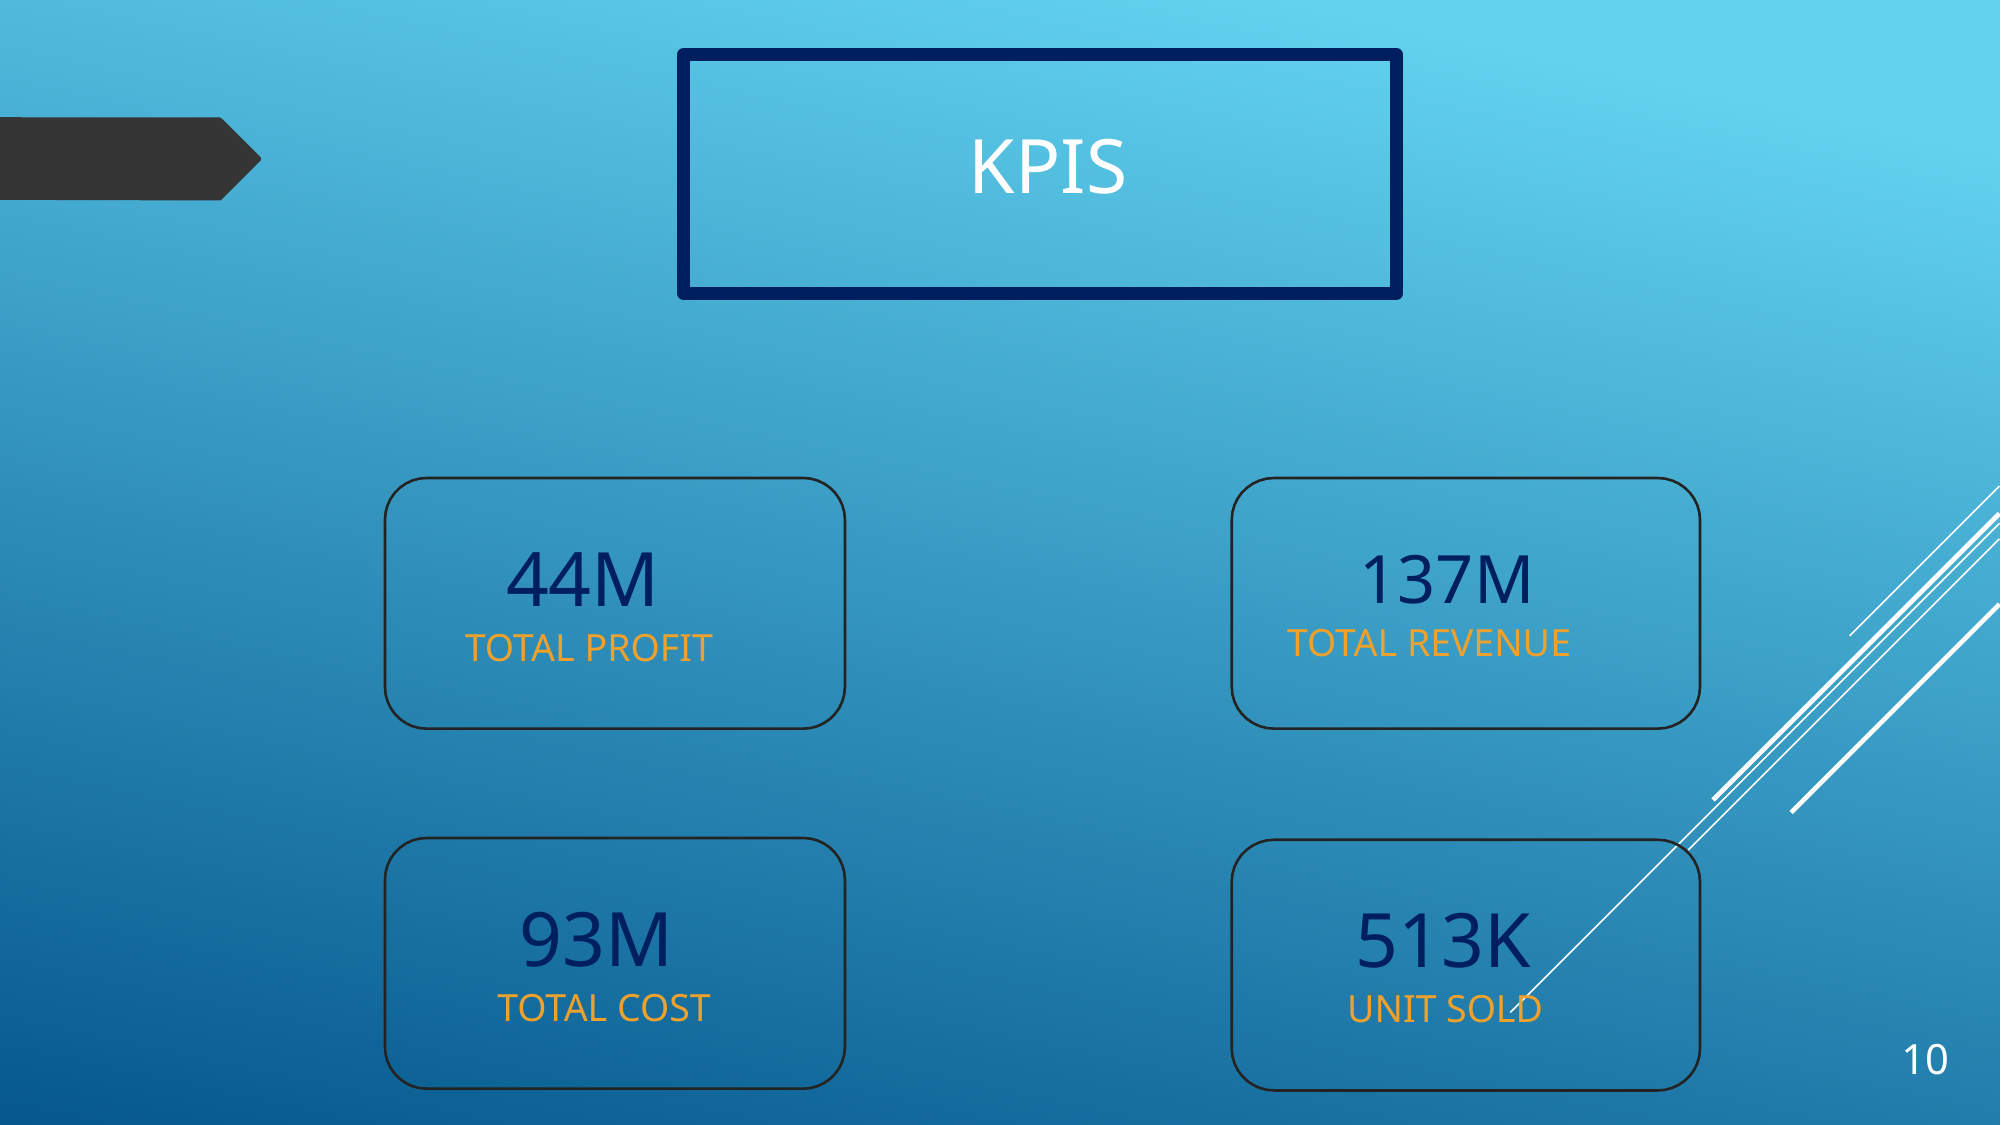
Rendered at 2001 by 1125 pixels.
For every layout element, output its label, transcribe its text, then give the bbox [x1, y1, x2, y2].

title KPIS [300, 0, 1700, 258]
text_box [683, 258, 1397, 294]
text_box [384, 837, 845, 1089]
text_box [0, 117, 262, 201]
text_box [1231, 839, 1701, 1091]
text_box 10 [1899, 1030, 1950, 1083]
text_box 137M TOTAL REVENUE [1285, 534, 1639, 664]
text_box [384, 477, 845, 729]
text_box 44M TOTAL PROFIT [462, 524, 768, 669]
text_box [1231, 477, 1701, 729]
text_box 93M TOTAL COST [478, 883, 779, 1029]
text_box 513K UNIT SOLD [1345, 885, 1579, 1031]
